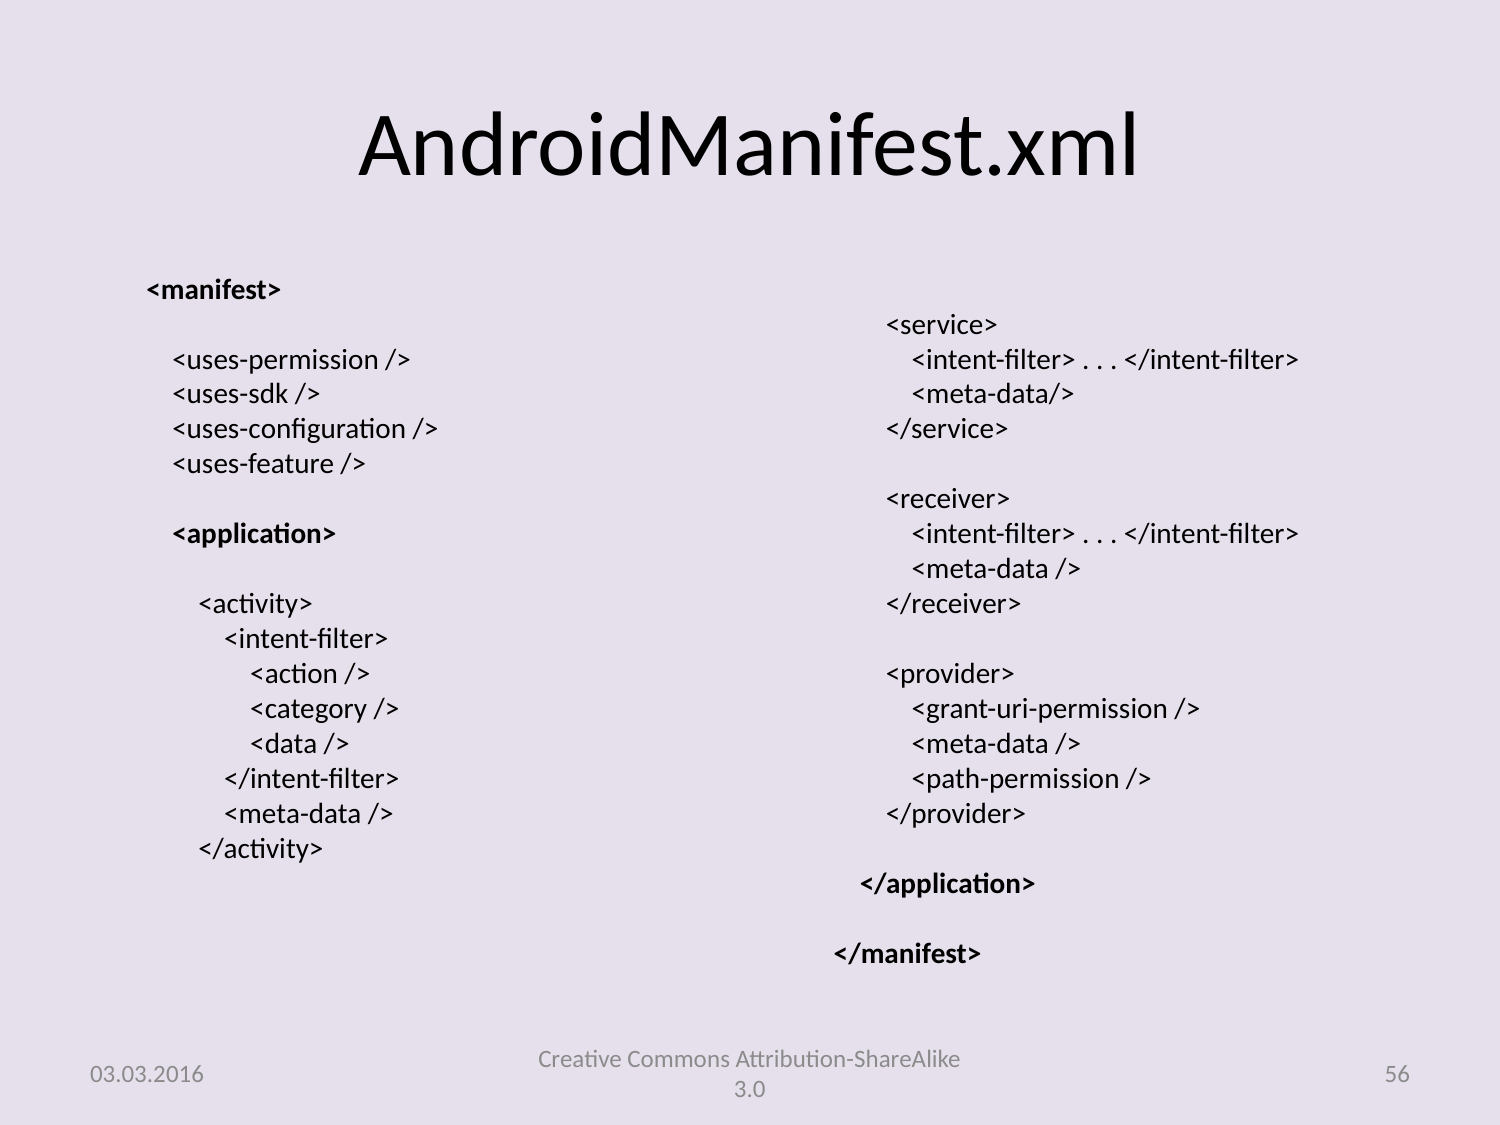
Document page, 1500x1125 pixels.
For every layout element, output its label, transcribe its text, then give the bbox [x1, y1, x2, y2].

footer Creative Commons Attribution-ShareAlike 3.0 [512, 1042, 988, 1103]
title AndroidManifest.xml [74, 44, 1426, 233]
list <manifest> <uses-permission /> <uses-sdk /> <uses-configuration /> <uses-feature /> <application> <activity> <intent-filter> <action /> <category /> <data /> </intent-filter> <meta-data /> </activity> [74, 262, 738, 1006]
slide_number 56 [1074, 1042, 1425, 1103]
list <service> <intent-filter> . . . </intent-filter> <meta-data/> </service> <receiver> <intent-filter> . . . </intent-filter> <meta-data /> </receiver> <provider> <grant-uri-permission /> <meta-data /> <path-permission /> </provider> </application> </manifest> [762, 262, 1426, 1006]
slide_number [75, 1042, 425, 1103]
